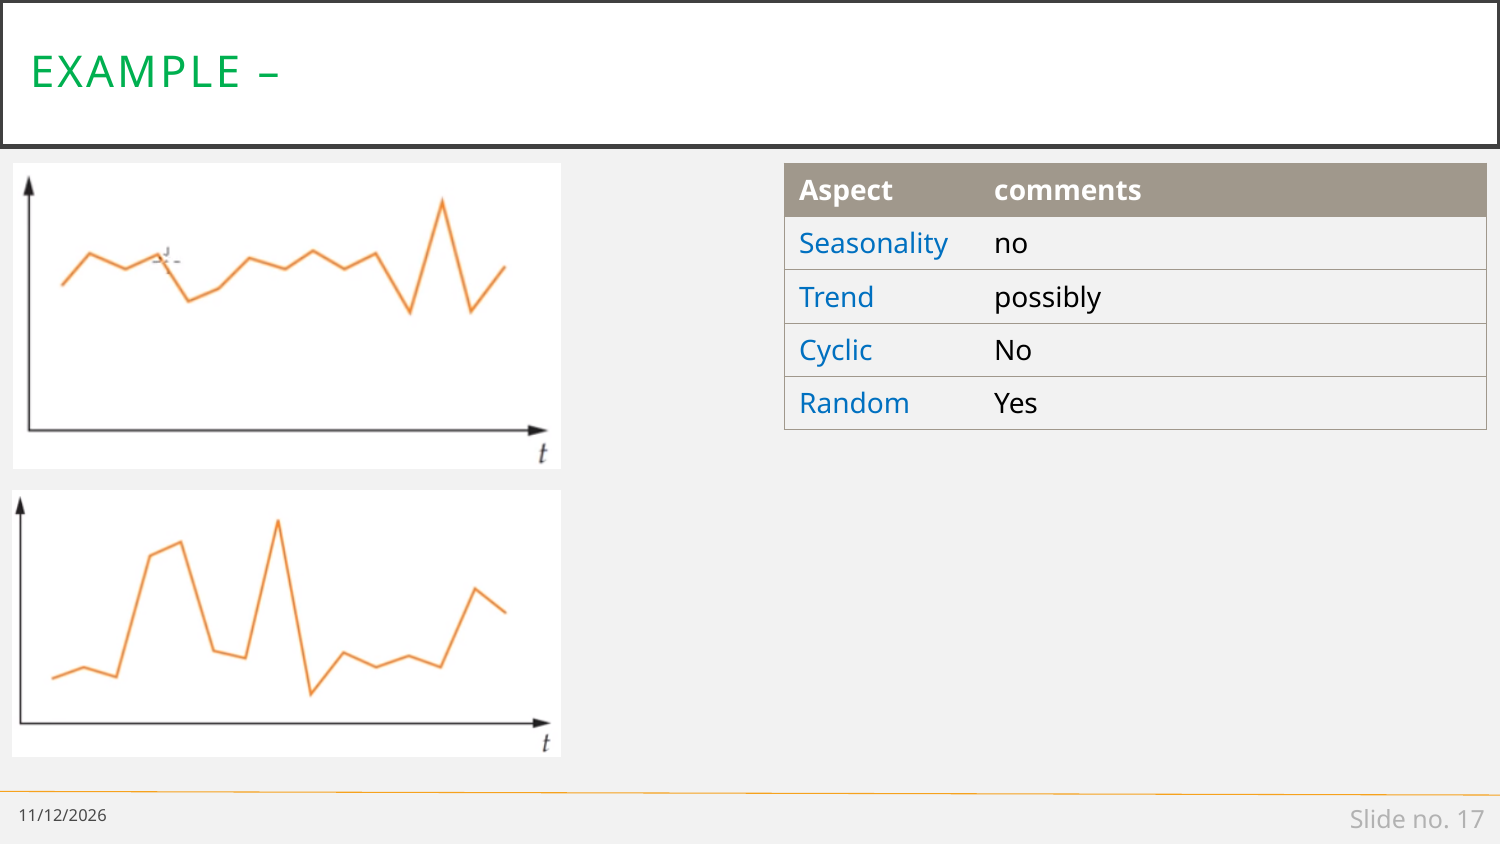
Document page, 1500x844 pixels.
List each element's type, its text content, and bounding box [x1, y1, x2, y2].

table_cell Cyclic [785, 324, 979, 376]
table_cell No [979, 324, 1486, 376]
table_cell Seasonality [785, 217, 979, 269]
picture [13, 163, 561, 469]
table_cell no [979, 217, 1486, 269]
table_cell possibly [979, 270, 1486, 323]
table_header Aspect [785, 164, 979, 216]
table_header comments [979, 164, 1486, 216]
table_cell Yes [979, 377, 1486, 429]
slide_number Slide no. 17 [1162, 797, 1500, 843]
title Example – [0, 0, 1500, 149]
table_cell Random [785, 377, 979, 429]
picture [12, 490, 561, 757]
table_cell Trend [785, 270, 979, 323]
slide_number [0, 796, 122, 837]
